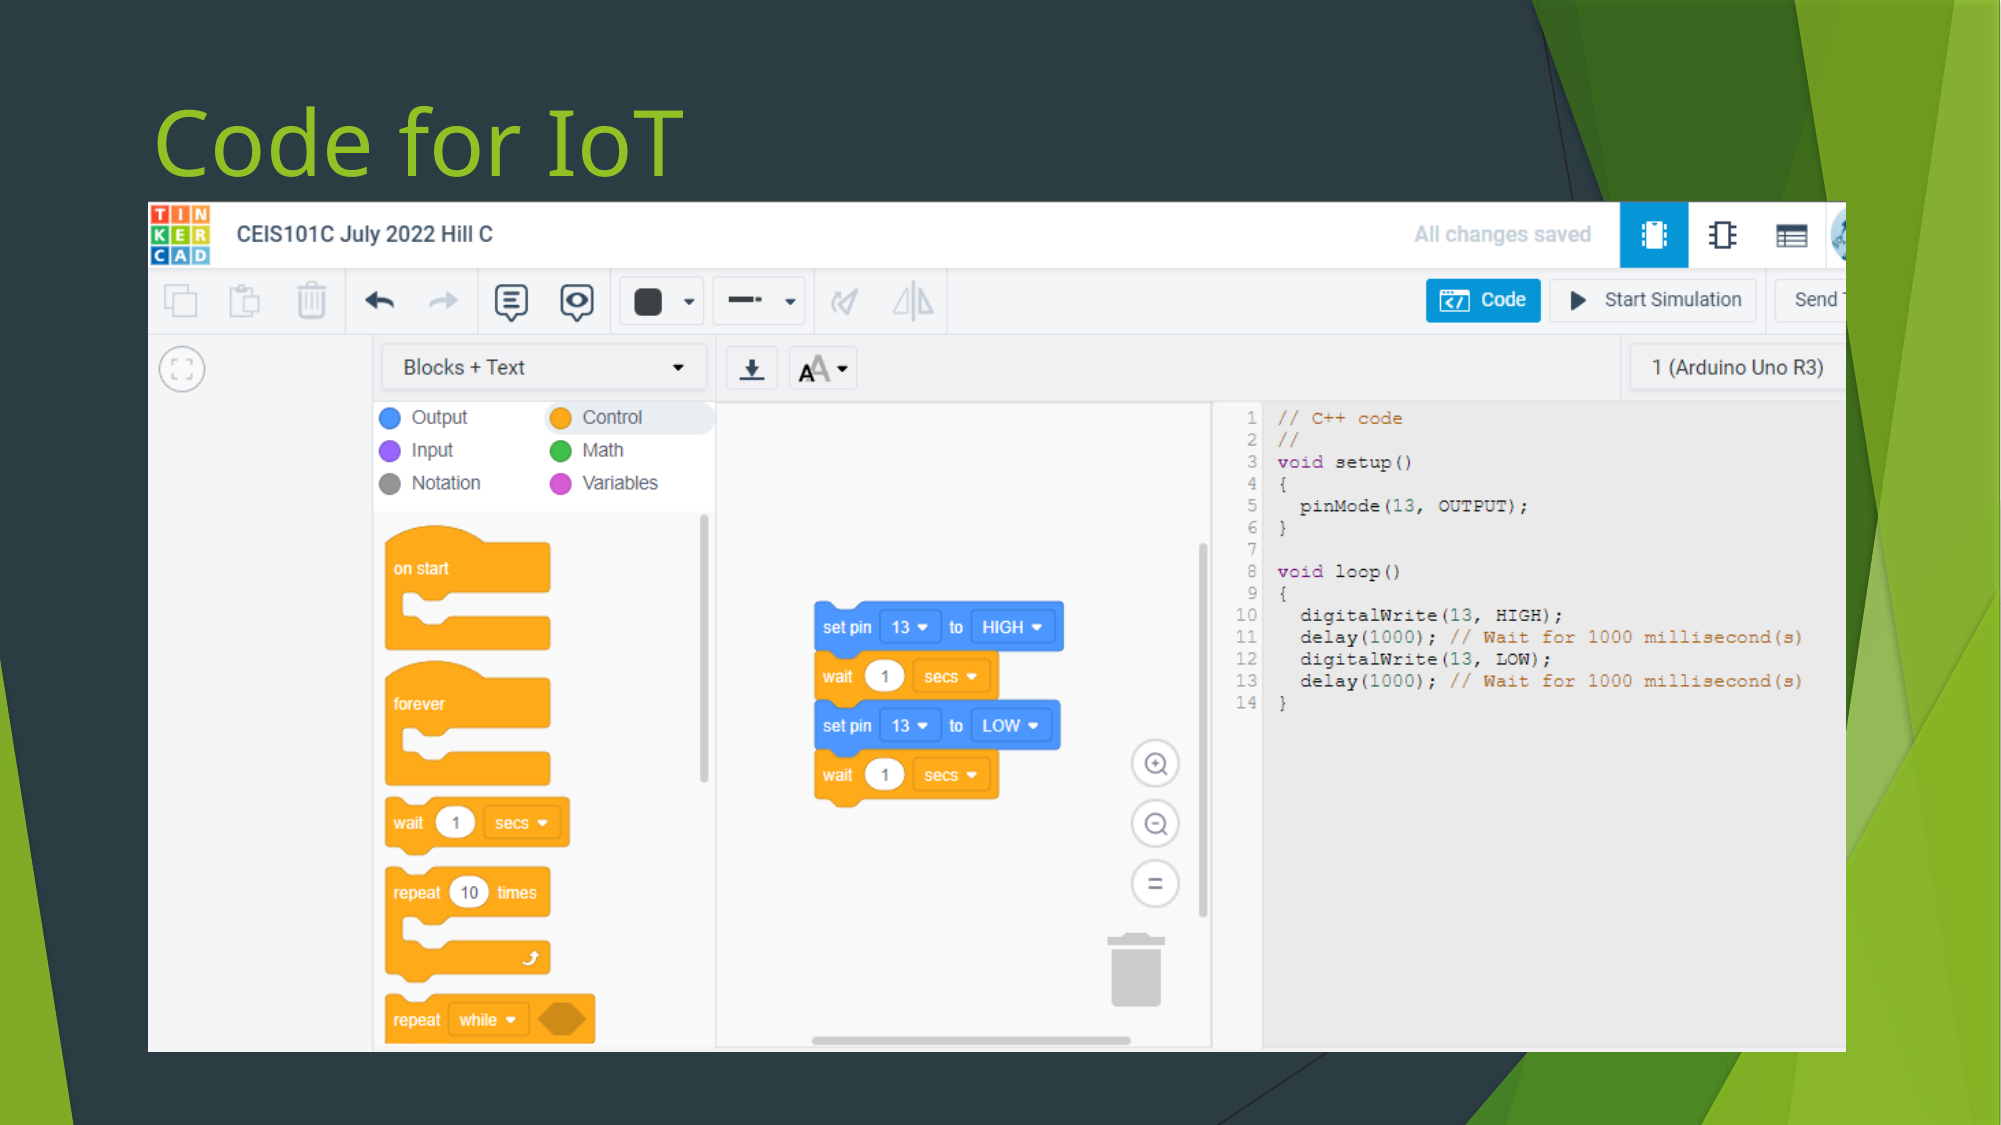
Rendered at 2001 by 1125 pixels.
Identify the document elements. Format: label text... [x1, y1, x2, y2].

picture [148, 201, 1847, 1053]
title Code for IoT [137, 75, 851, 202]
